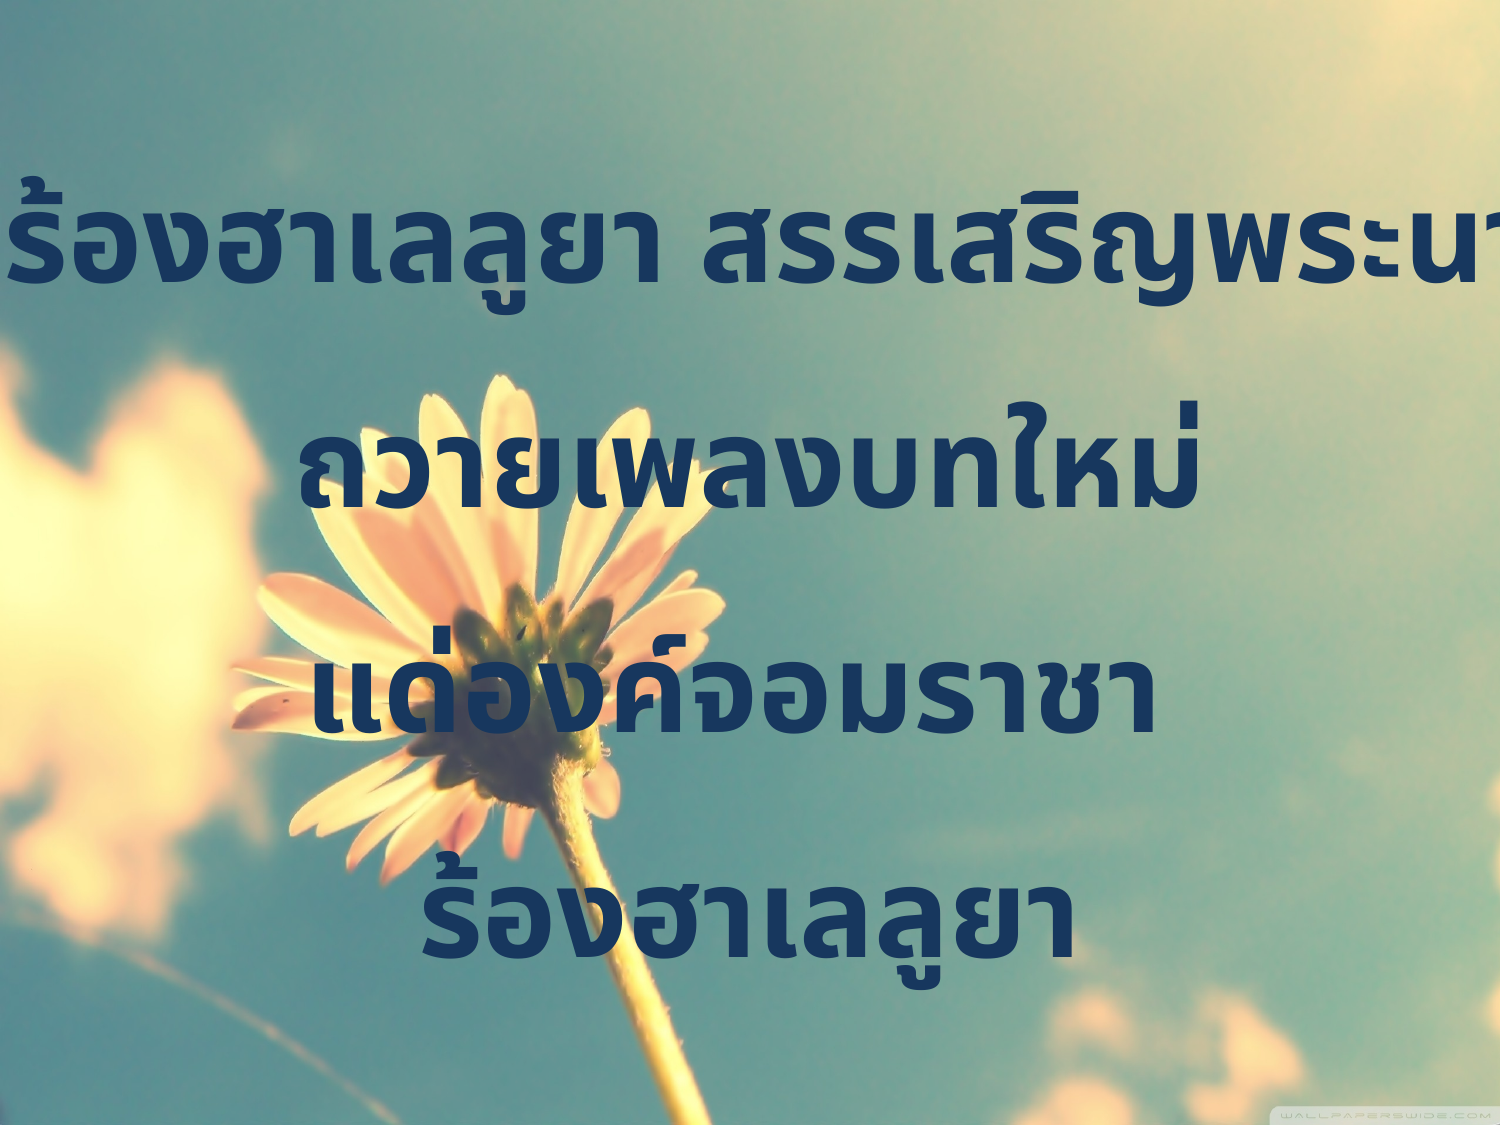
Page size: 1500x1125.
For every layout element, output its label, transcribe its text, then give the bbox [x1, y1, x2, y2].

text_box **ร้องฮาเลลูยา สรรเสริญพระนาม ถวายเพลงบทใหม่ แด่องค์จอมราชา ร้องฮาเลลูยา [0, 74, 1500, 990]
